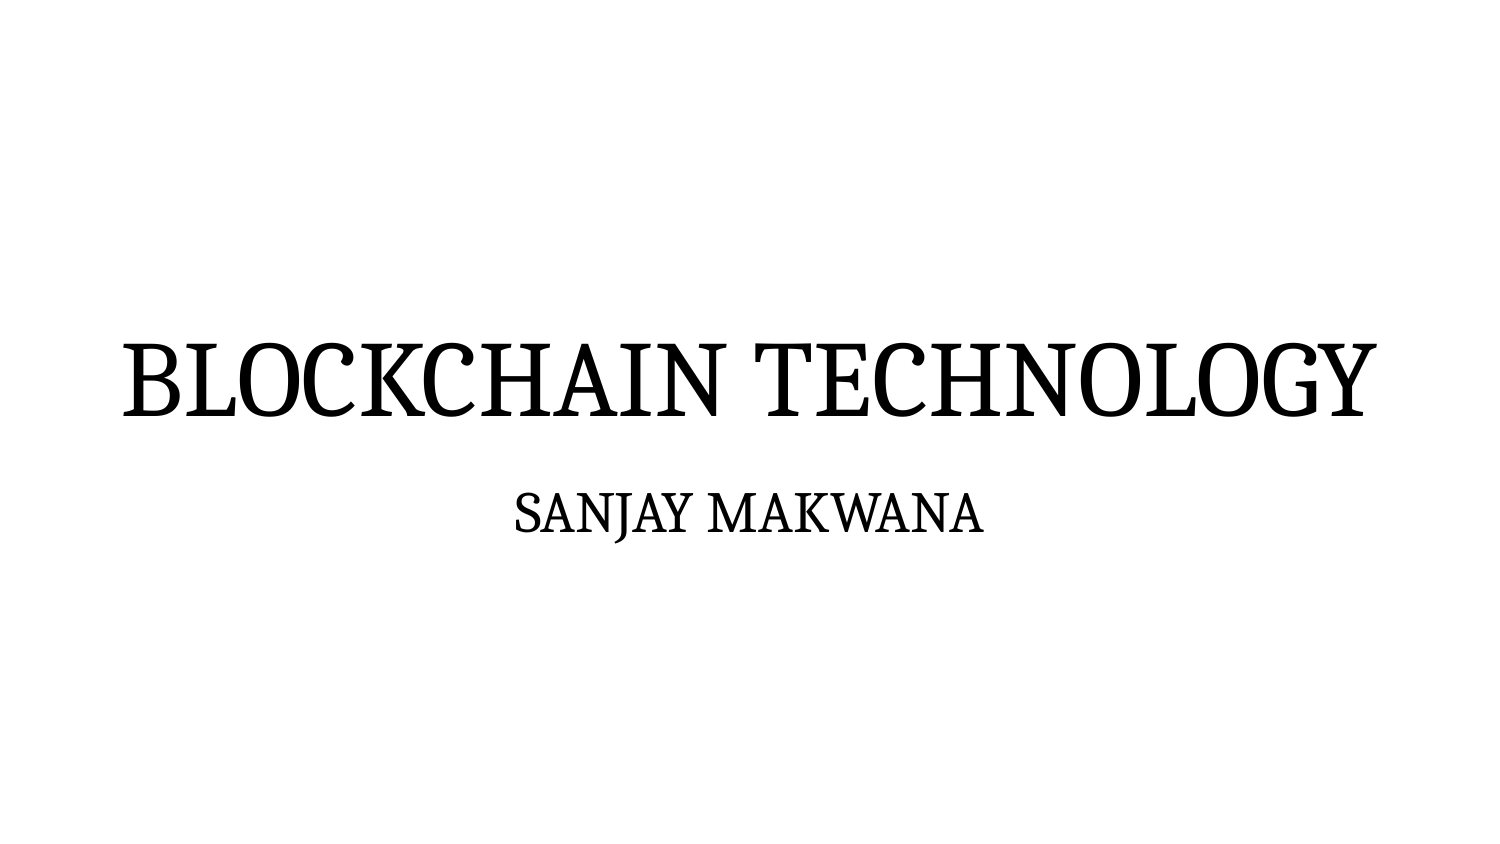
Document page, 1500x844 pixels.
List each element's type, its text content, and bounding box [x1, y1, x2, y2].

subtitle SANJAY MAKWANA [51, 464, 1449, 595]
title BLOCKCHAIN TECHNOLOGY [51, 122, 1449, 459]
